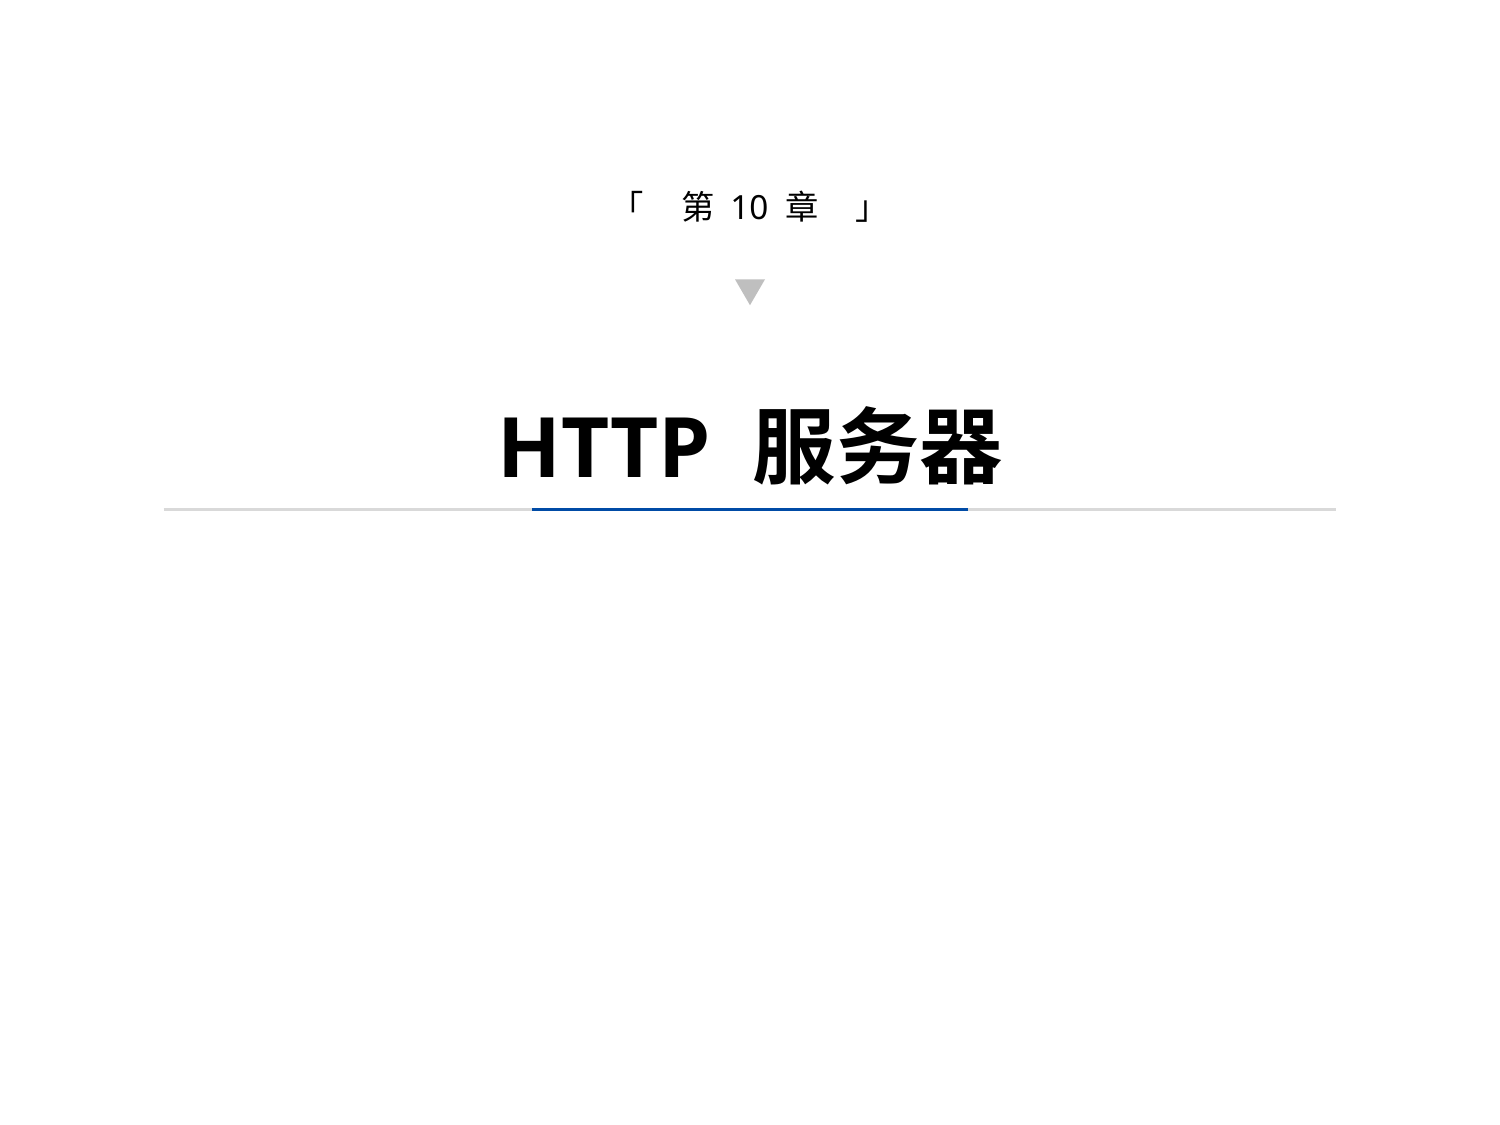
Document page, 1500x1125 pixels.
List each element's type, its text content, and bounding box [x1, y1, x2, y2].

text_box 「 第 10 章 」 [498, 178, 1002, 234]
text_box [163, 385, 1337, 510]
text_box [733, 277, 767, 308]
